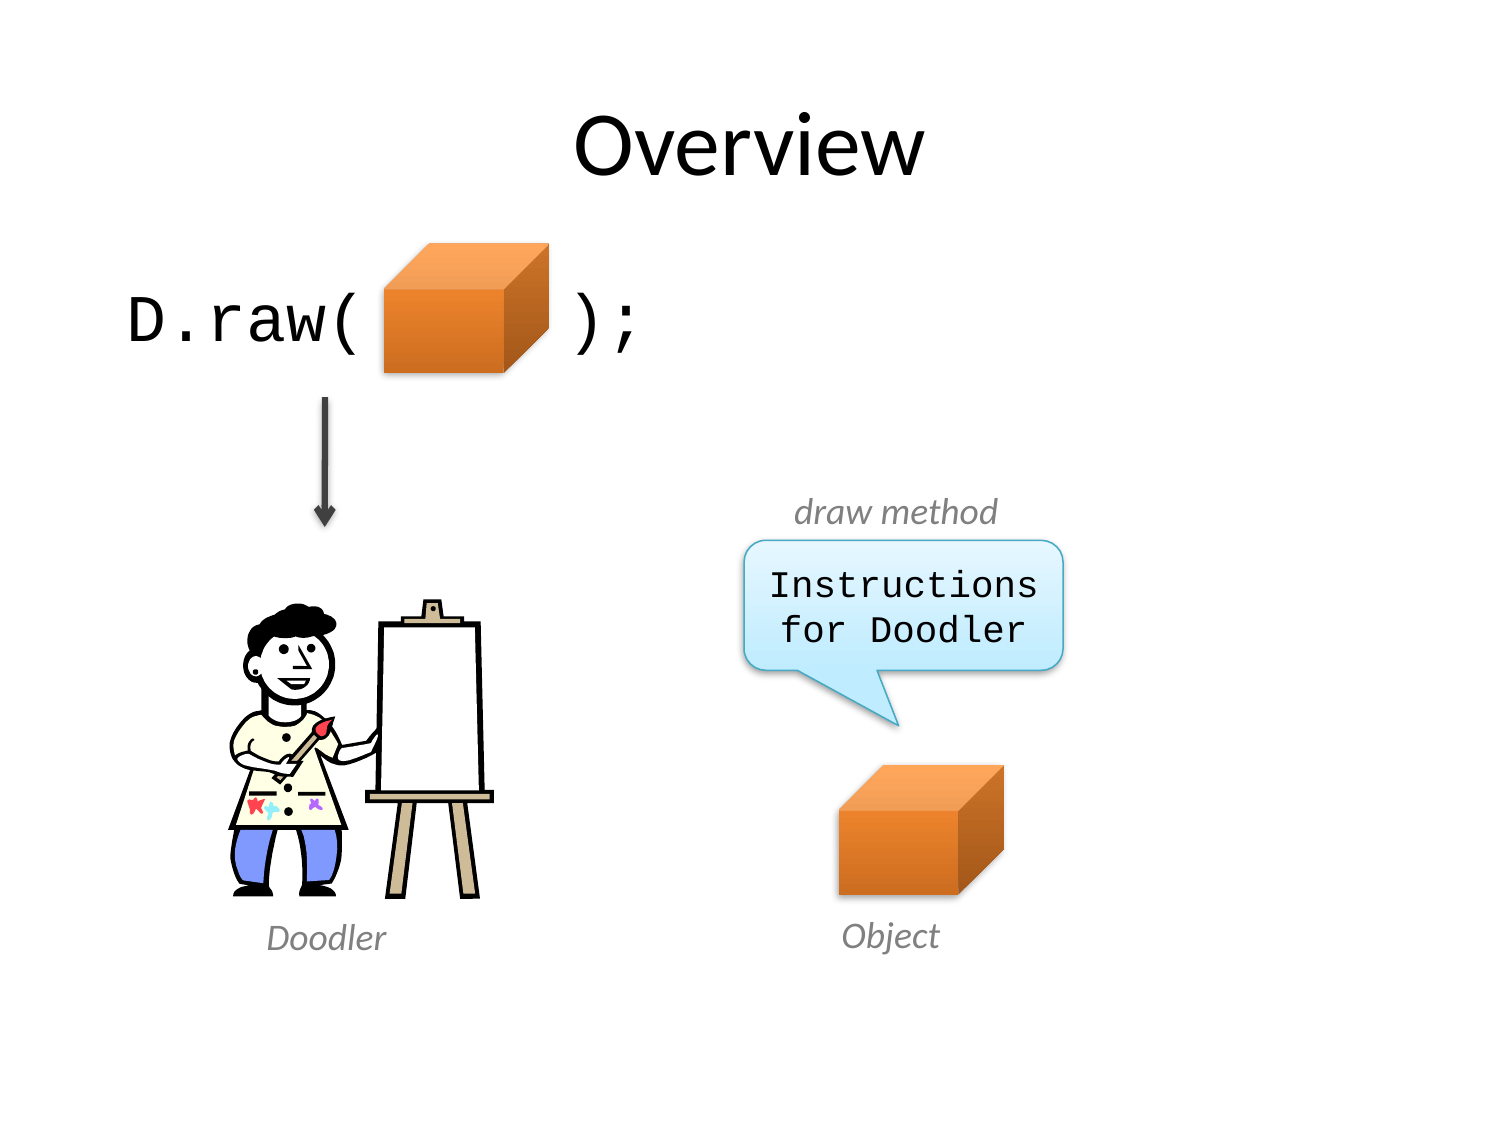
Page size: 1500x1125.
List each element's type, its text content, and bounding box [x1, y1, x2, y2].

title Overview [75, 45, 1425, 233]
text_box [838, 764, 1004, 895]
text_box Object [826, 903, 1004, 964]
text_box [227, 599, 495, 900]
text_box [383, 362, 515, 374]
text_box D.raw( ); [112, 267, 821, 362]
text_box Doodler [251, 907, 429, 965]
text_box Instructions for Doodler [743, 539, 1064, 727]
text_box draw method [779, 479, 1028, 540]
